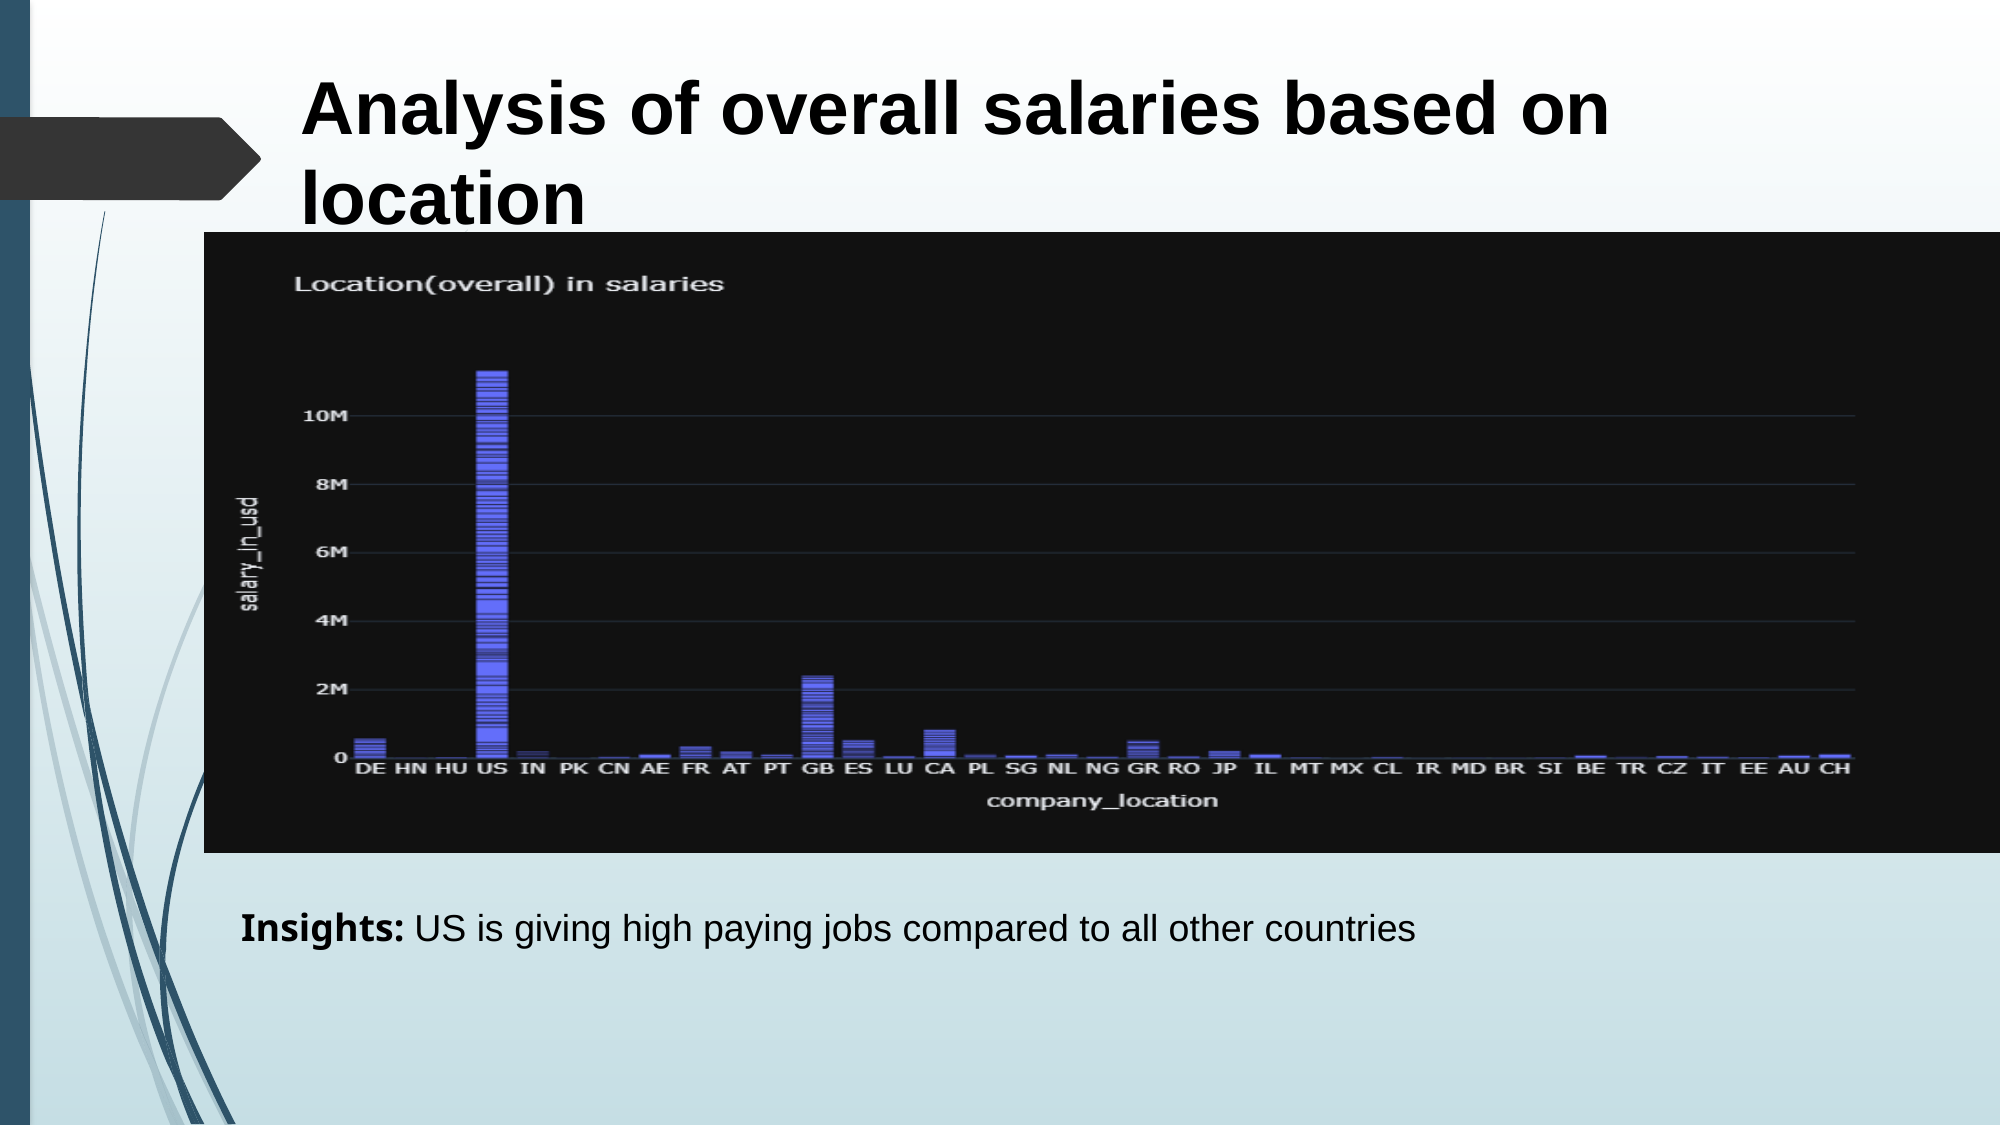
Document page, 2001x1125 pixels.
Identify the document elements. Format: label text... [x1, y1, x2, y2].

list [204, 232, 2000, 853]
title Analysis of overall salaries based on location [285, 51, 1888, 232]
text_box Insights: US is giving high paying jobs compared to all other countries [226, 896, 1700, 957]
